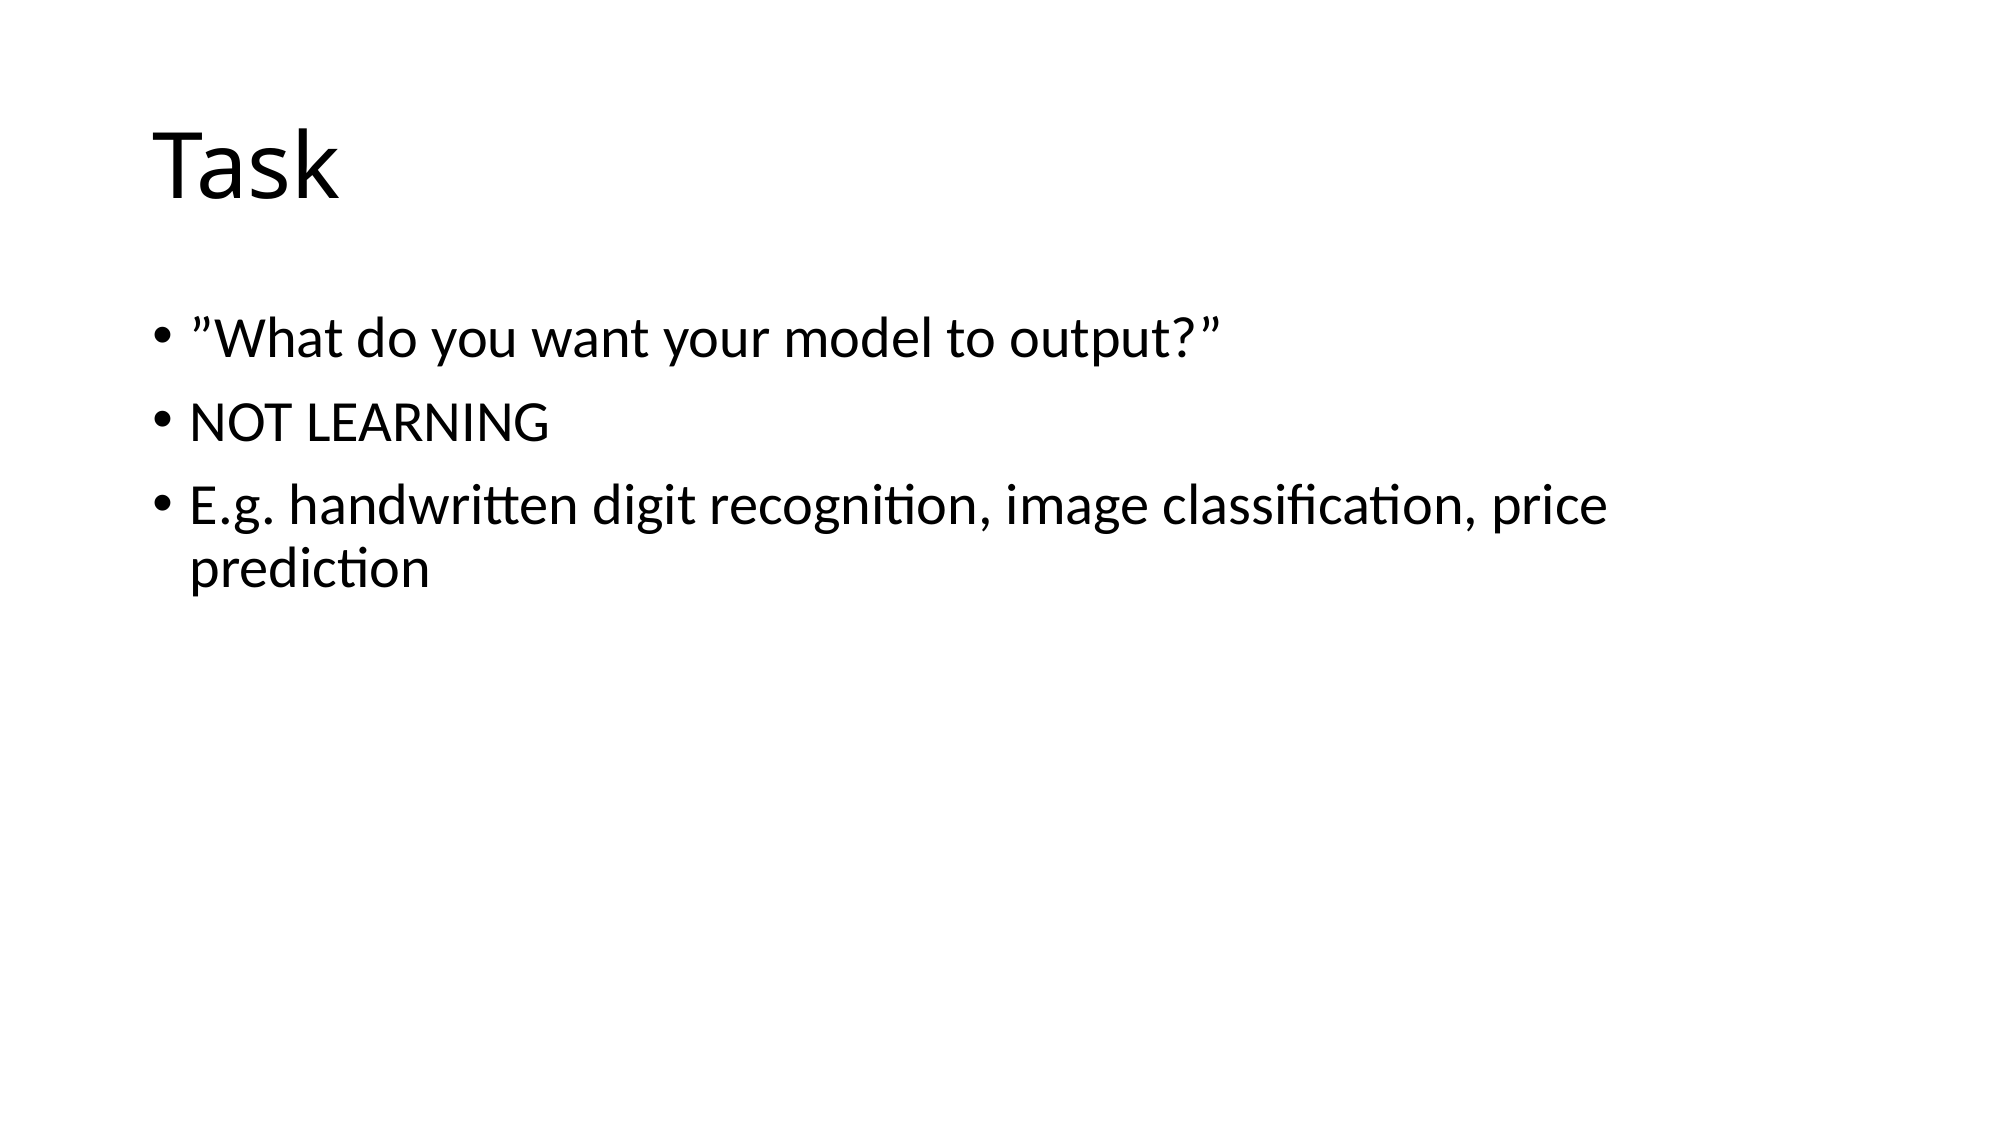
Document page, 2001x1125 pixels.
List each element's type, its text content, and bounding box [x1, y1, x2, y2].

title Task [137, 59, 1863, 278]
list ”What do you want your model to output?” NOT LEARNING E.g. handwritten digit recognition, image classification, price prediction [137, 299, 1863, 1014]
